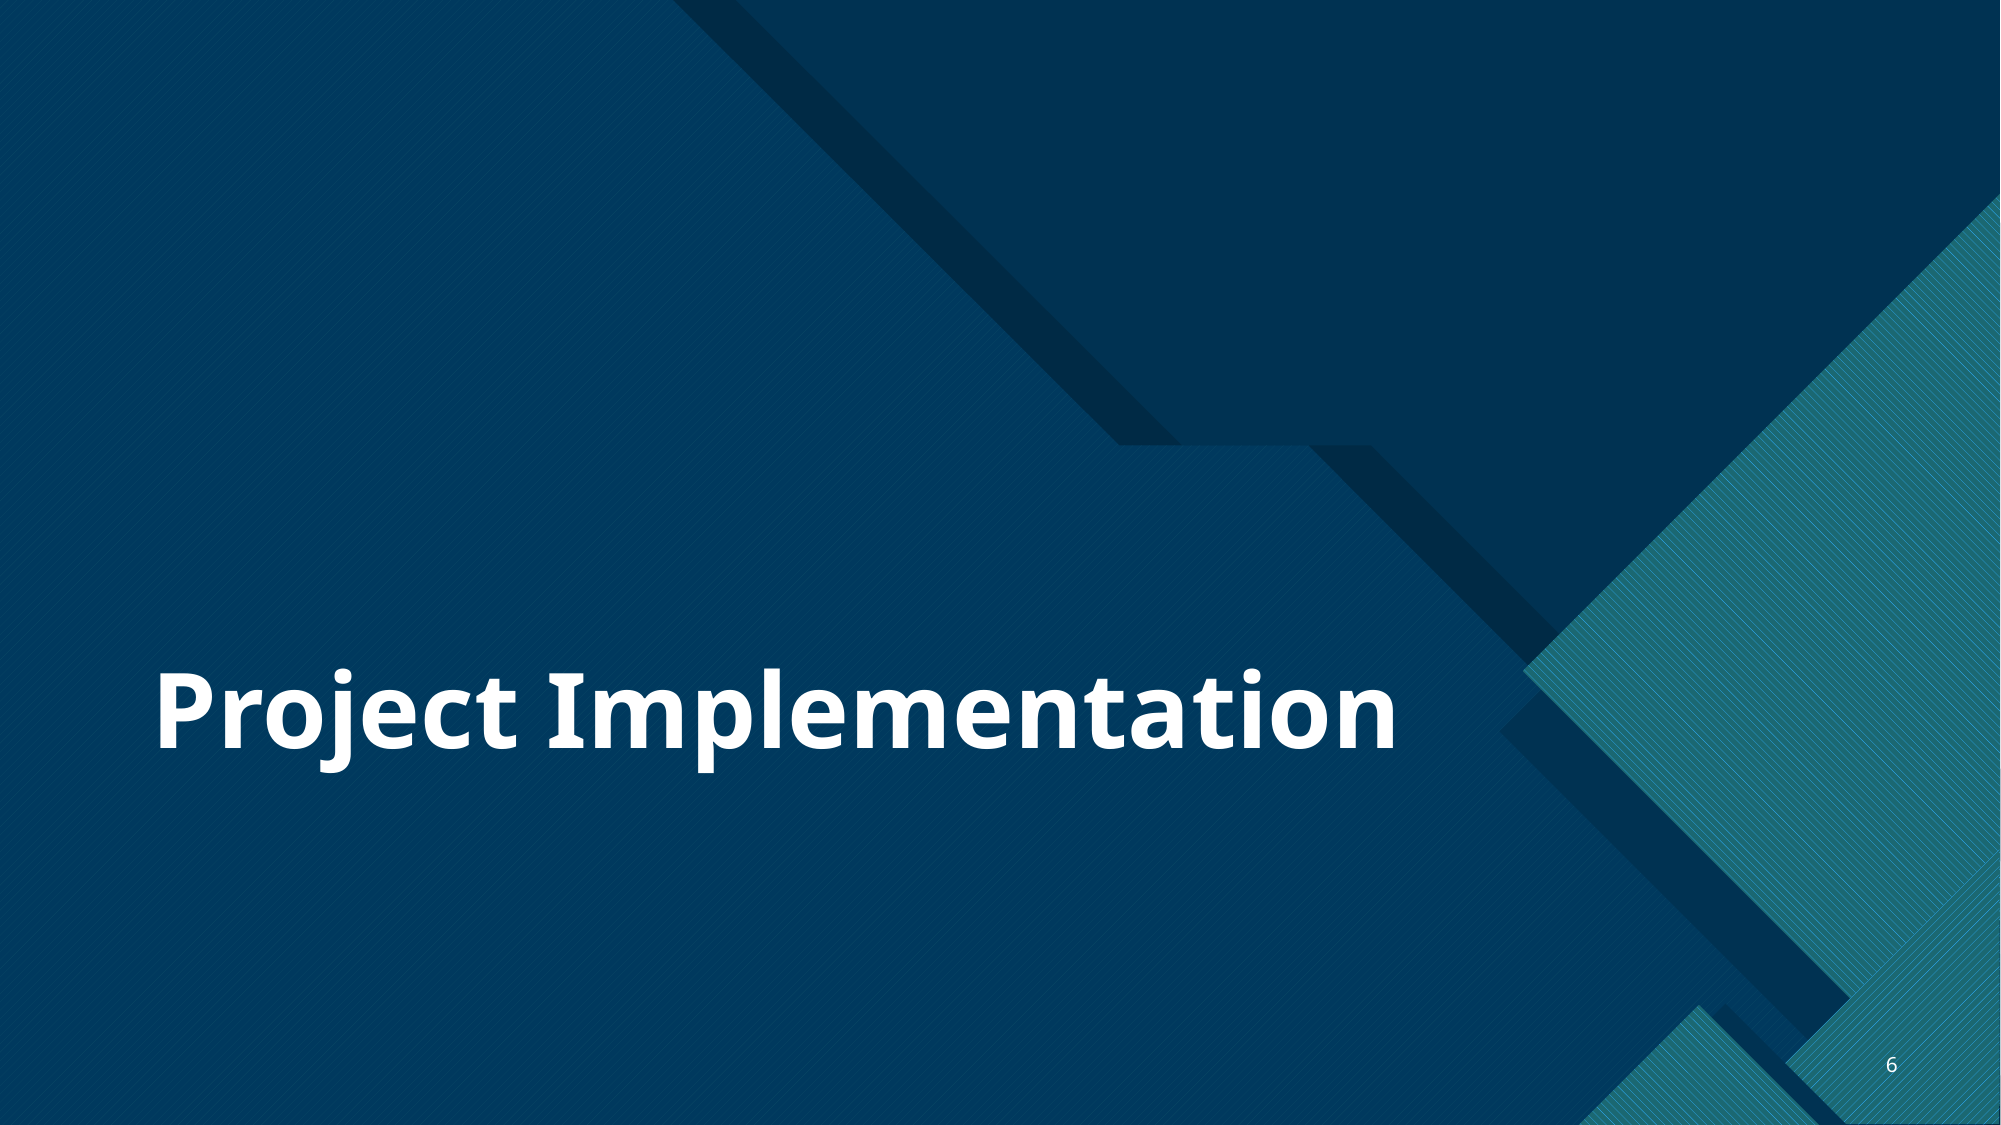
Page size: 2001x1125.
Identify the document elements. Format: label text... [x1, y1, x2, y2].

slide_number 10 [1523, 522, 2001, 1064]
slide_number 6 [1845, 1035, 1913, 1096]
title Project Implementation [136, 637, 1442, 779]
